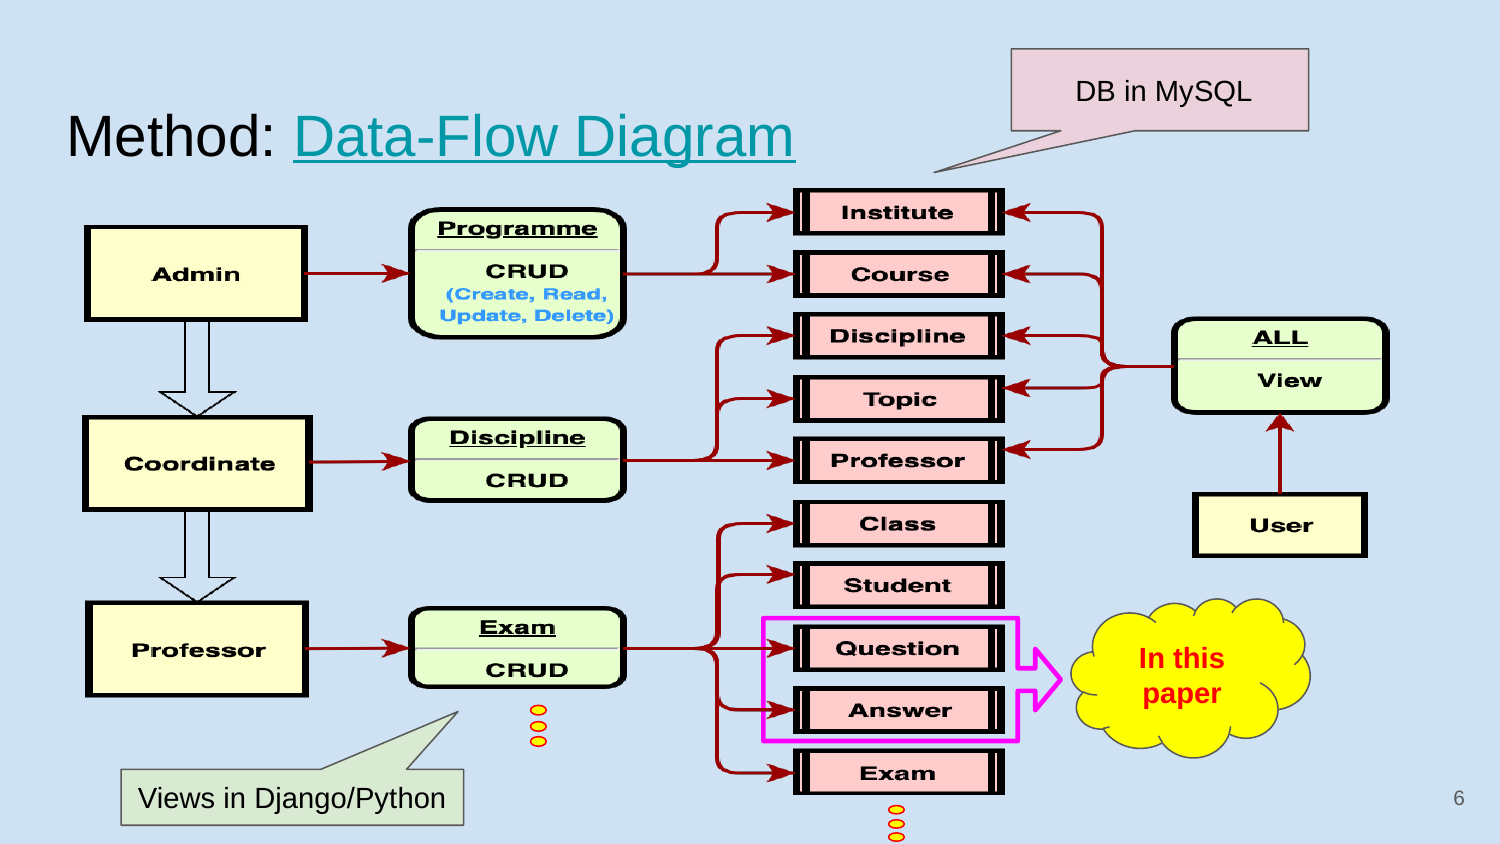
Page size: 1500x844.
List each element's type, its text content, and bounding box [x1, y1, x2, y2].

title Method: Data-Flow Diagram [51, 72, 1057, 167]
text_box Views in Django/Python [121, 803, 464, 826]
slide_number 6 [1389, 764, 1480, 830]
picture [80, 175, 1391, 796]
text_box DB in MySQL [934, 48, 1309, 173]
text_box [888, 805, 905, 842]
title Method: Data-Flow Diagram [966, 72, 1449, 167]
